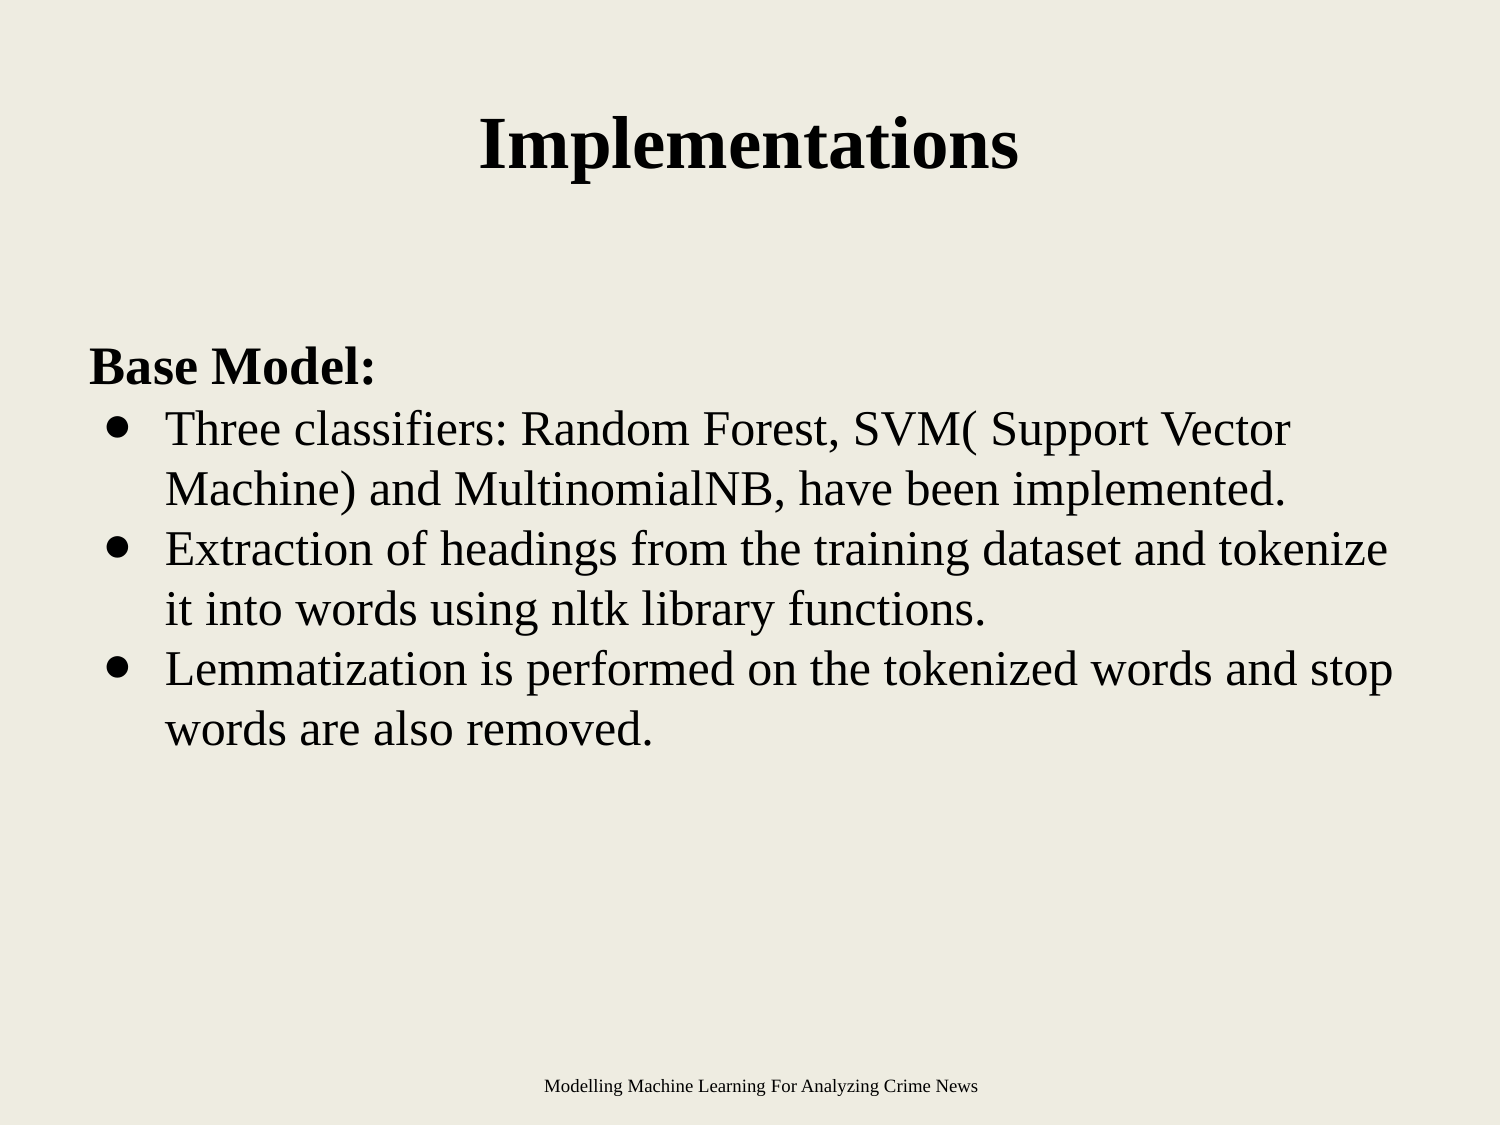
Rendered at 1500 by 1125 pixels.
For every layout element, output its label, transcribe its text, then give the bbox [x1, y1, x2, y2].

title Implementations [75, 45, 1424, 232]
text_box Modelling Machine Learning For Analyzing Crime News [51, 1058, 1471, 1099]
list Base Model: Three classifiers: Random Forest, SVM( Support Vector Machine) and MultinomialNB, have been implemented. Extraction of headings from the training dataset and tokenize it into words using nltk library functions. Lemmatization is performed on the tokenized words and stop words are also removed. [75, 262, 1424, 1004]
